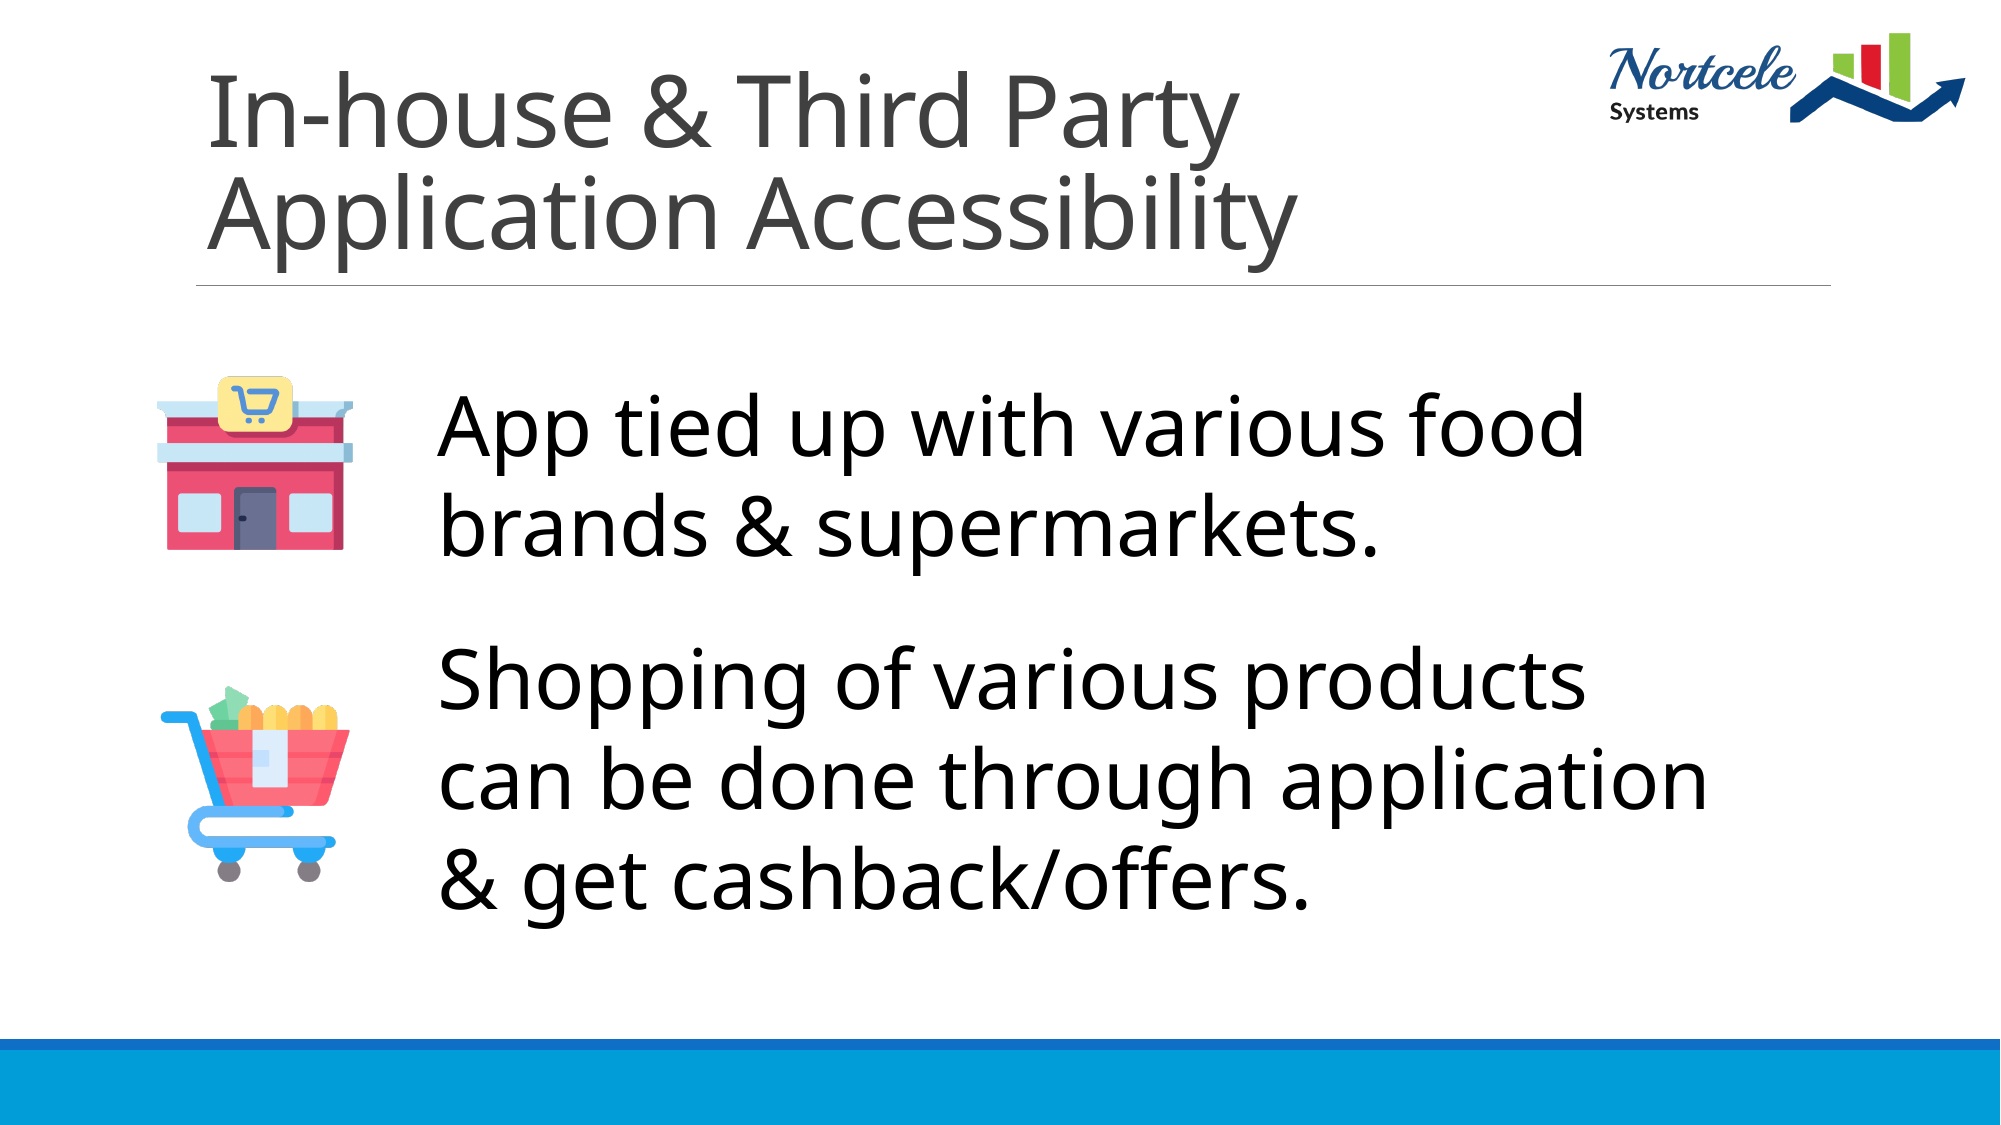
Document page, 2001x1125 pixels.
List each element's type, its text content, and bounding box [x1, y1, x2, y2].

text_box App tied up with various food brands & supermarkets. [422, 365, 1745, 581]
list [1608, 30, 1970, 124]
text_box Shopping of various products can be done through application & get cashback/offers. [422, 619, 1745, 934]
title In-house & Third Party Application Accessibility [192, 39, 1448, 278]
picture [156, 685, 353, 882]
picture [156, 365, 353, 561]
